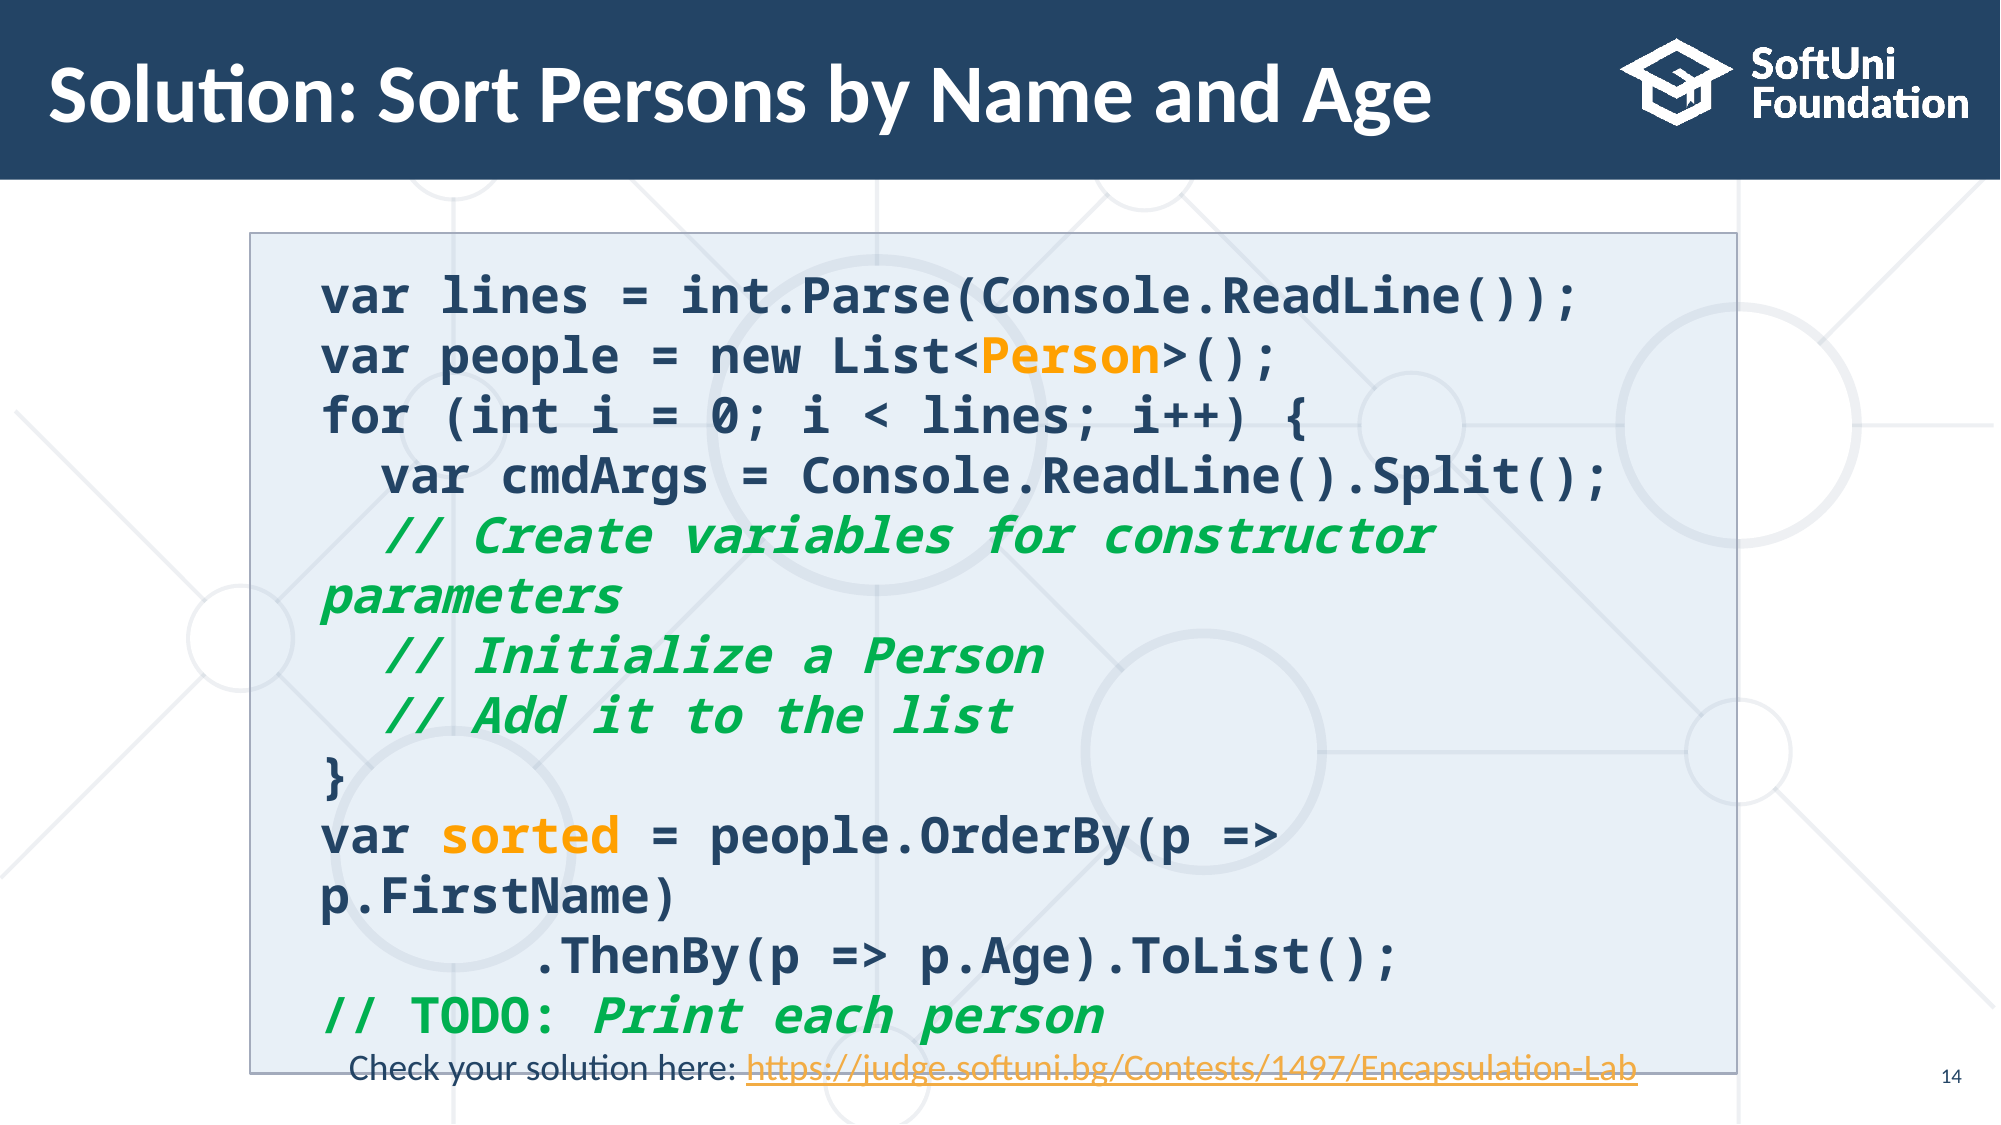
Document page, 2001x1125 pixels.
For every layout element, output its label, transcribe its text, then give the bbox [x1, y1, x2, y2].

title Solution: Sort Persons by Name and Age [31, 16, 1591, 162]
picture [1619, 38, 1968, 126]
text_box var lines = int.Parse(Console.ReadLine()); var people = new List<Person>(); for (int i = 0; i < lines; i++) { var cmdArgs = Console.ReadLine().Split(); // Create variables for constructor parameters // Initialize a Person // Add it to the list } var sorted = people.OrderBy(p => p.FirstName) .ThenBy(p => p.Age).ToList(); // TODO: Print each person [249, 233, 1737, 1035]
slide_number 14 [1897, 1049, 1968, 1101]
text_box Check your solution here: https://judge.softuni.bg/Contests/1497/Encapsulation-Lab [124, 1035, 1863, 1096]
